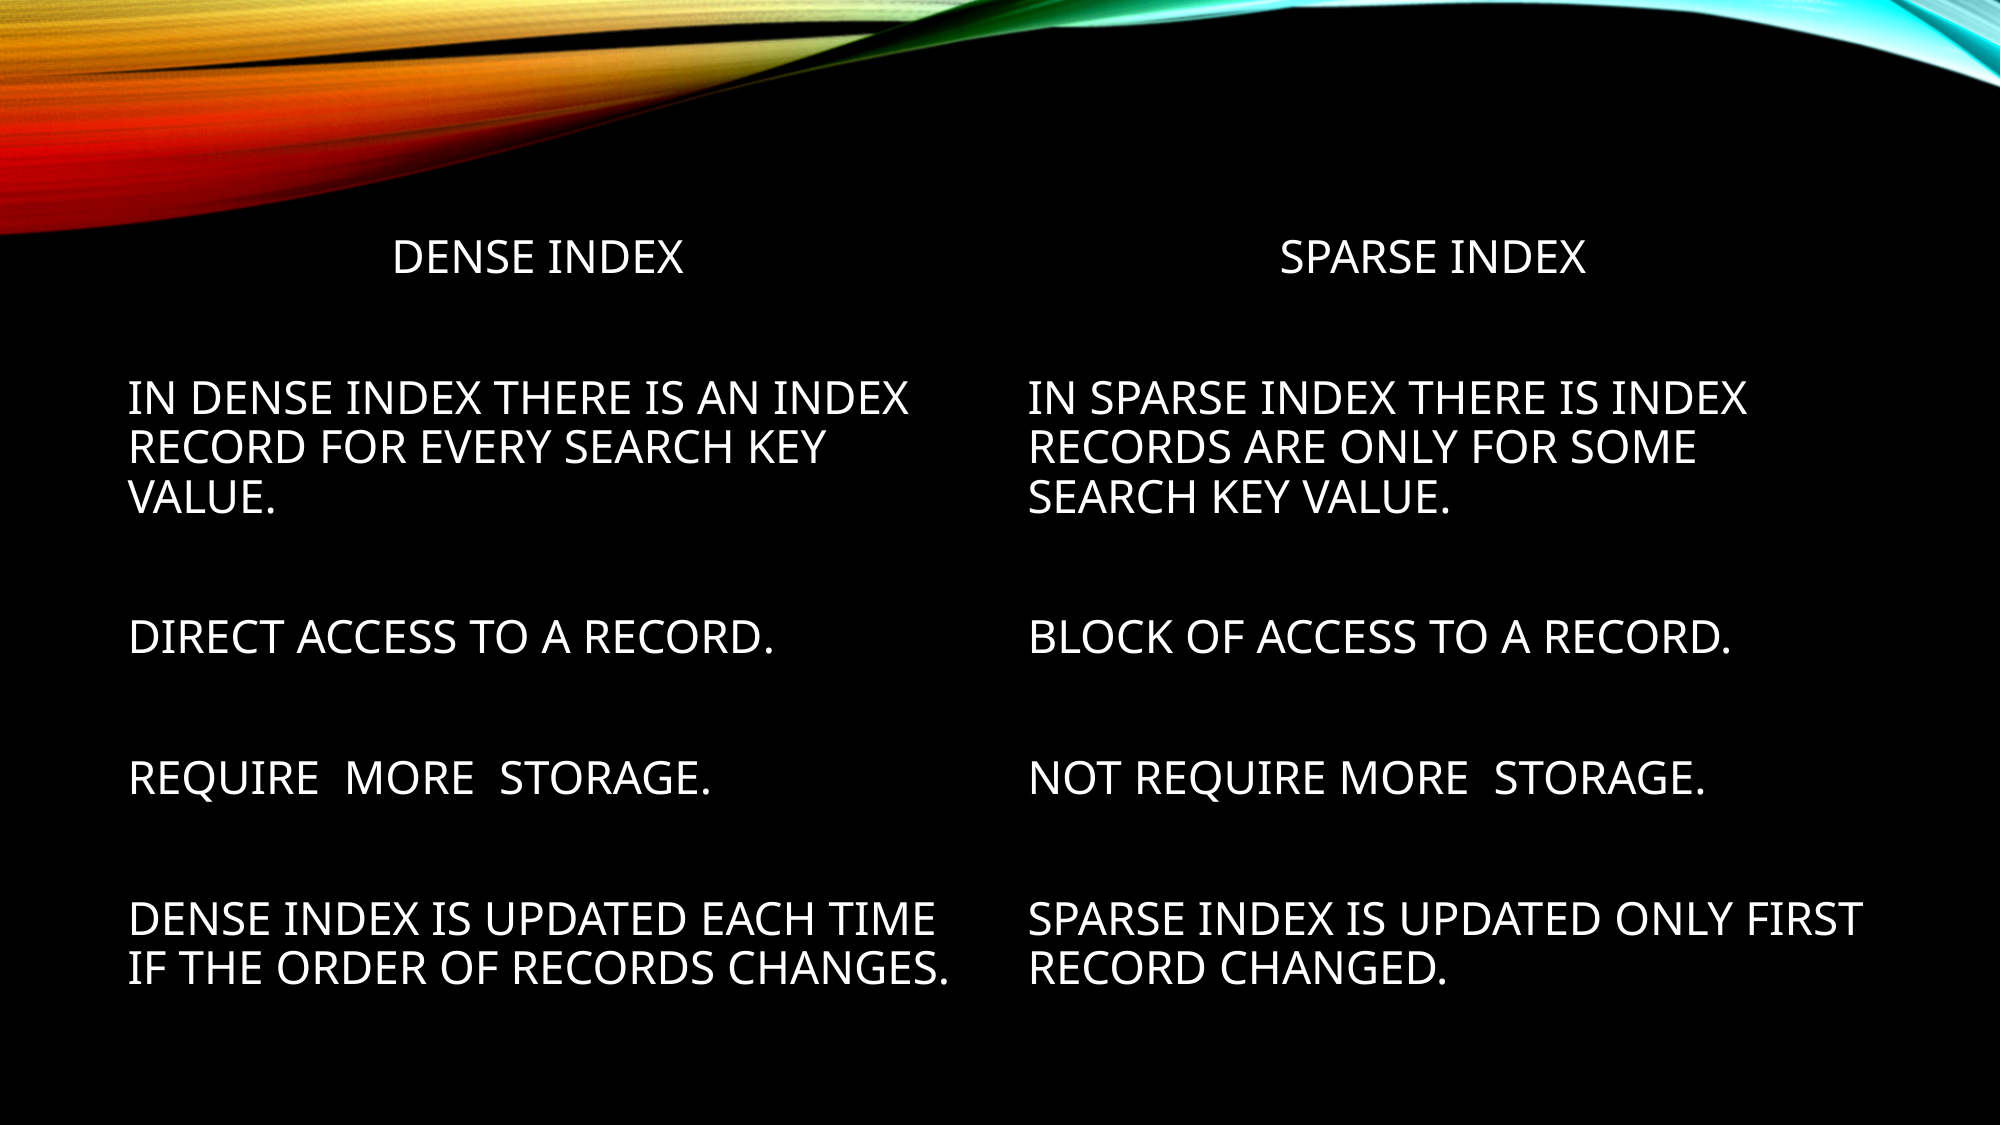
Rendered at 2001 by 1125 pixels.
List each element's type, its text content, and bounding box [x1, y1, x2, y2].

picture [0, 0, 2000, 237]
list DENSE INDEX IN DENSE INDEX THERE IS AN INDEX RECORD FOR EVERY SEARCH KEY VALUE. DIRECT ACCESS TO A RECORD. REQUIRE MORE STORAGE. DENSE INDEX IS UPDATED EACH TIME IF THE ORDER OF RECORDS CHANGES. [112, 226, 988, 1102]
list SPARSE INDEX IN SPARSE INDEX THERE IS INDEX RECORDS ARE ONLY FOR SOME SEARCH KEY VALUE. BLOCK OF ACCESS TO A RECORD. NOT REQUIRE MORE STORAGE. SPARSE INDEX IS UPDATED ONLY FIRST RECORD CHANGED. [1012, 226, 1888, 1102]
